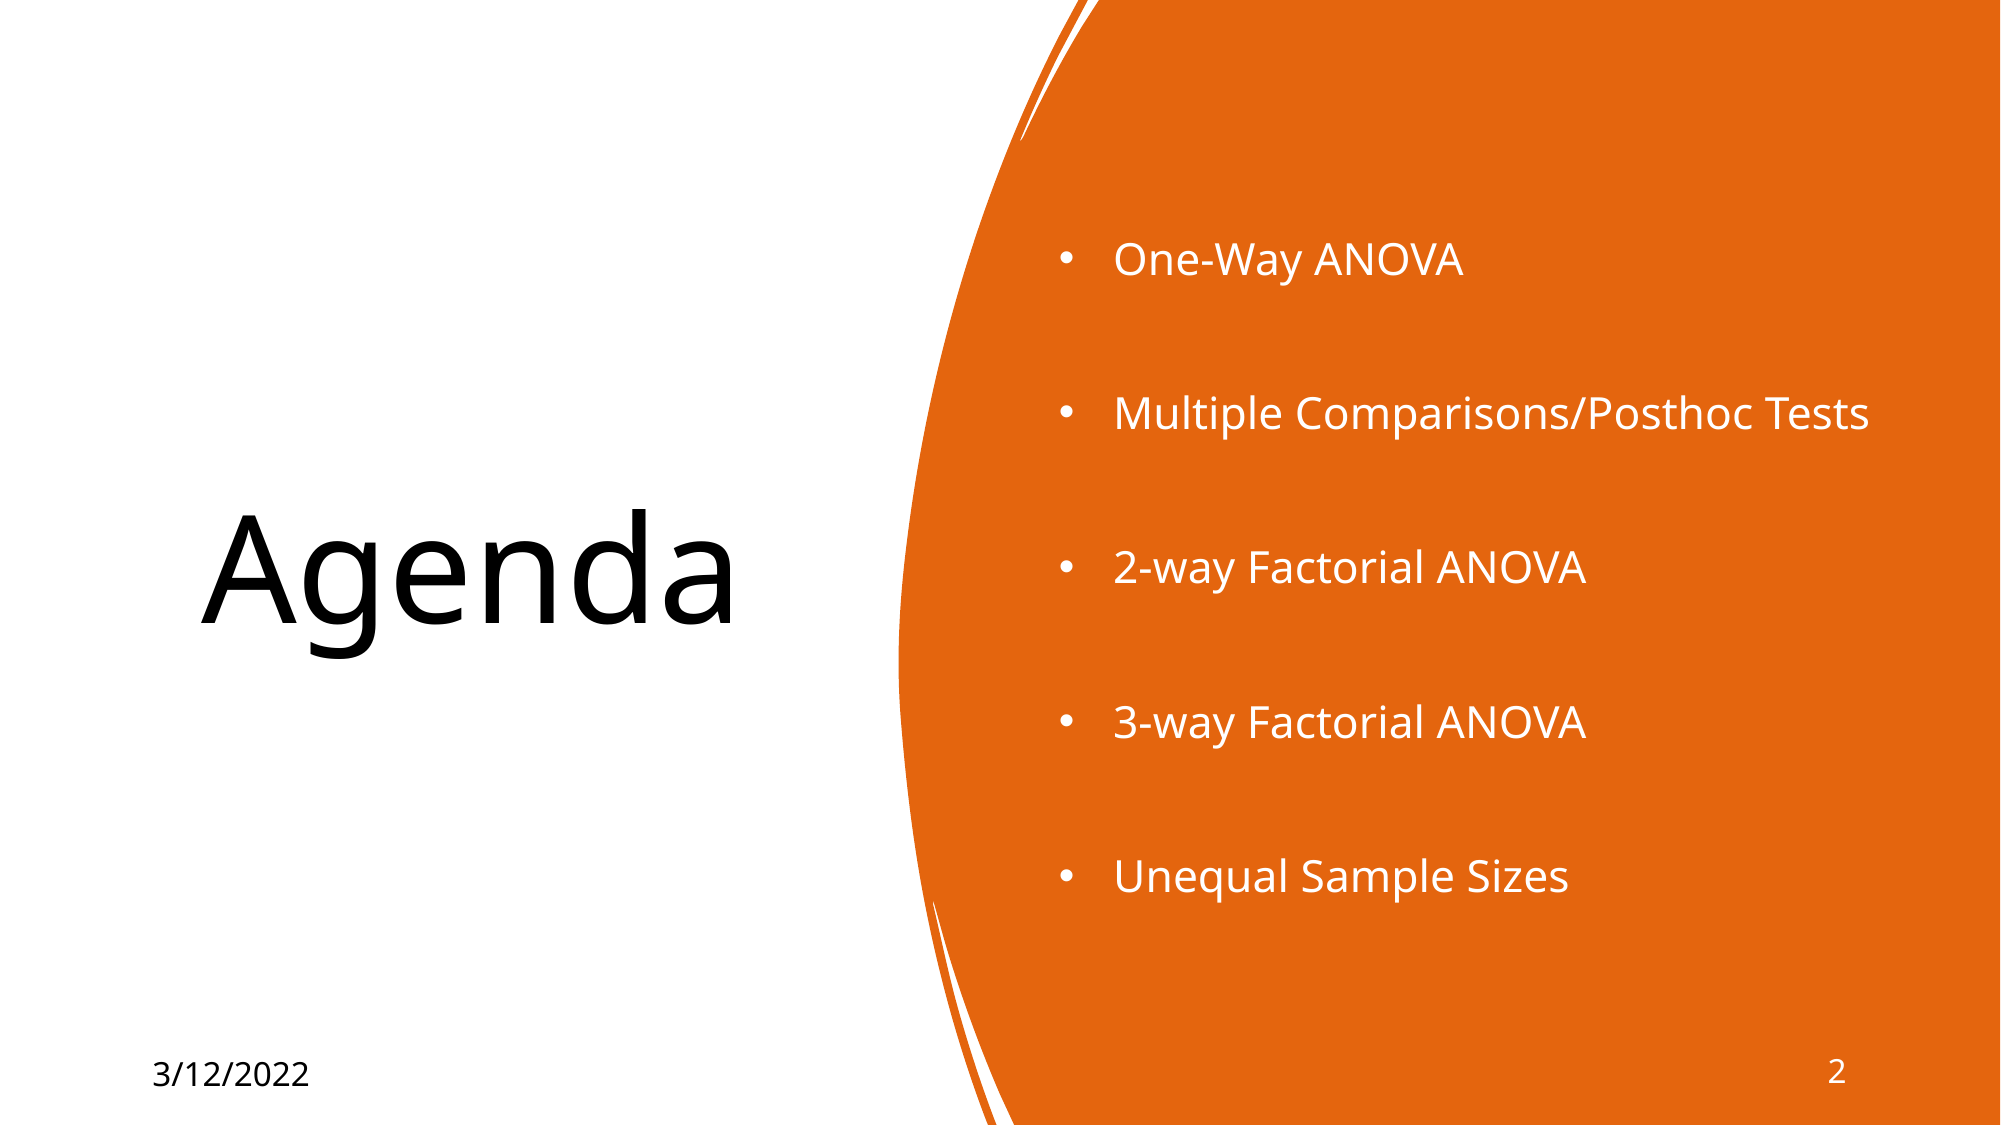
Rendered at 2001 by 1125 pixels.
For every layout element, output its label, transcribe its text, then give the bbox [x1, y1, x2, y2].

slide_number 2 [1651, 1042, 1862, 1103]
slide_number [137, 1042, 513, 1103]
list One-Way ANOVA Multiple Comparisons/Posthoc Tests 2-way Factorial ANOVA 3-way Factorial ANOVA Unequal Sample Sizes [1043, 214, 1920, 912]
title Agenda [186, 106, 872, 1020]
